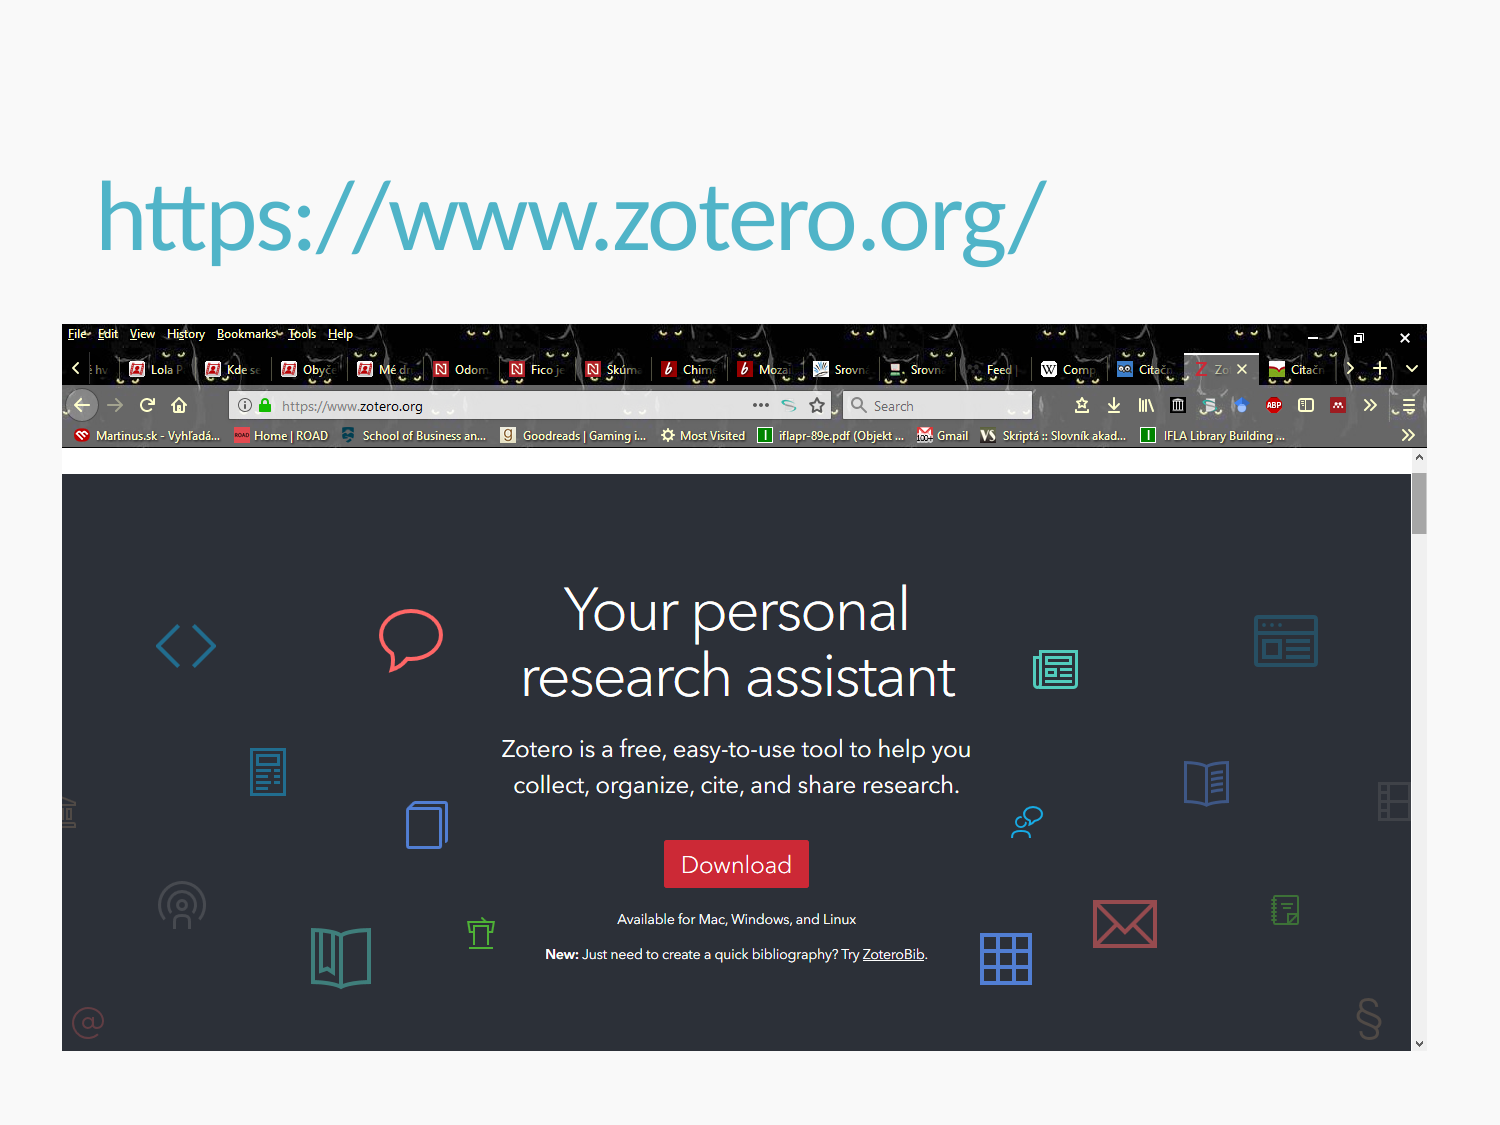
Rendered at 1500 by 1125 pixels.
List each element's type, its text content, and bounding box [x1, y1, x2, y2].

title https://www.zotero.org/ [80, 81, 1407, 324]
picture [62, 324, 1427, 1052]
